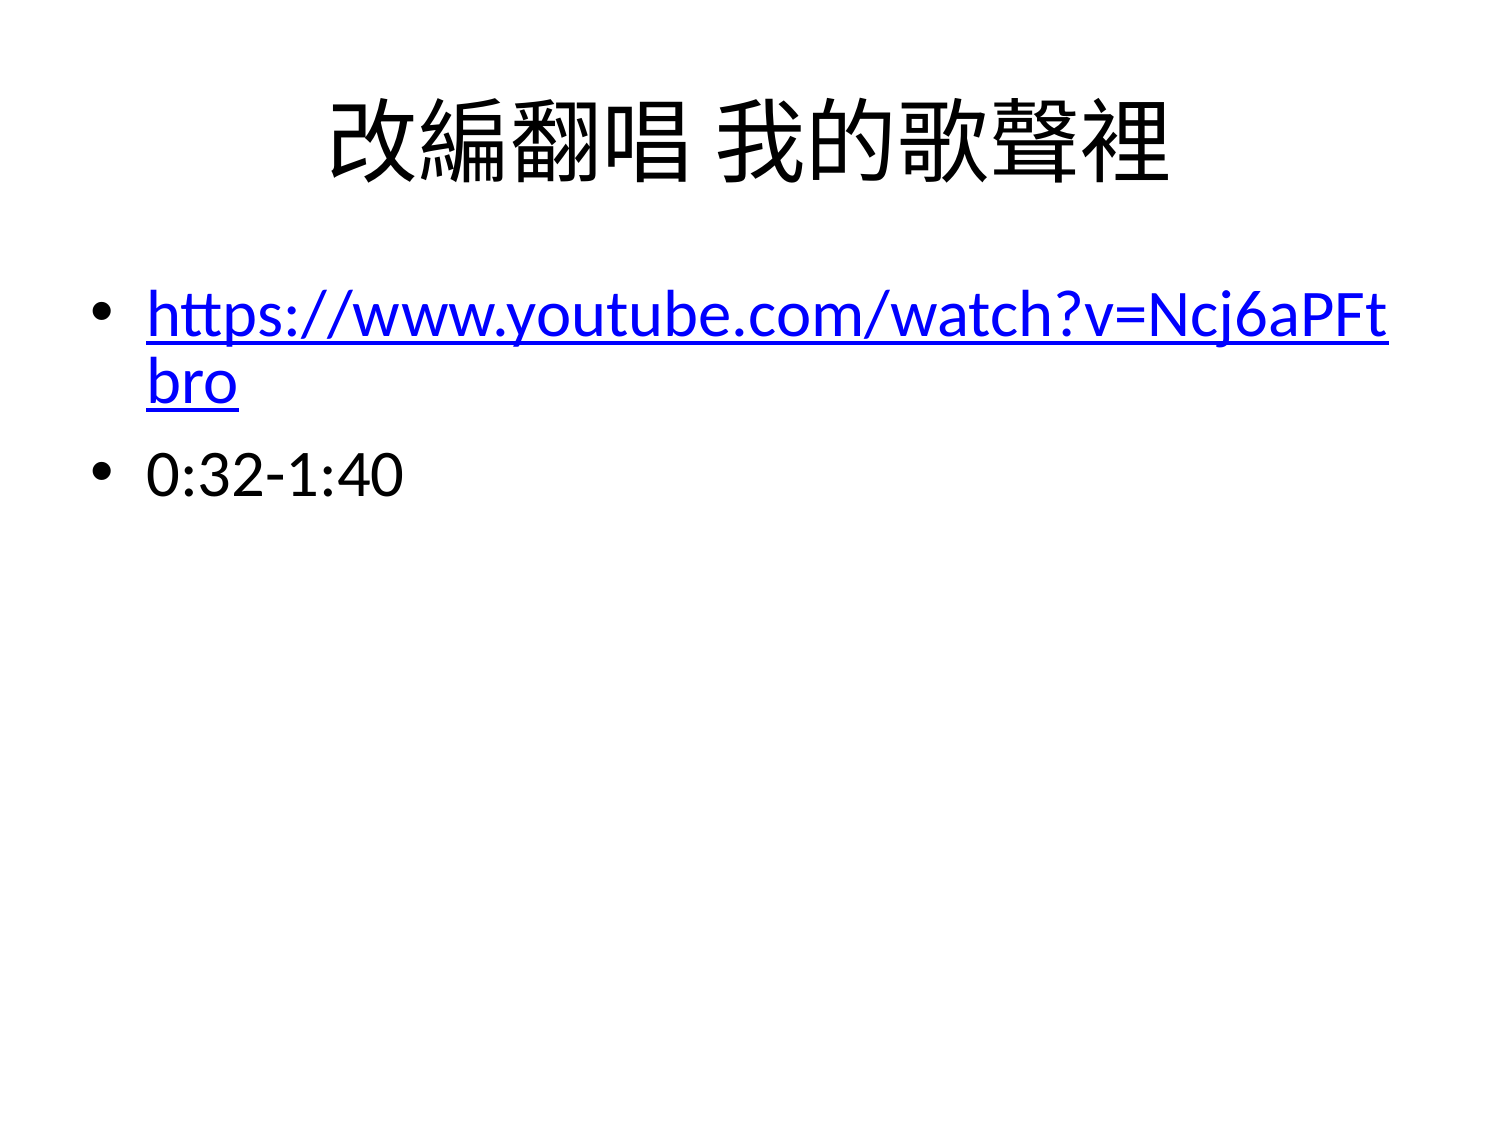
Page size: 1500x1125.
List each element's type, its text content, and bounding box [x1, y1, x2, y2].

title 改編翻唱 我的歌聲裡 [75, 45, 1425, 233]
list https://www.youtube.com/watch?v=Ncj6aPFtbro 0:32-1:40 [75, 262, 1425, 1005]
